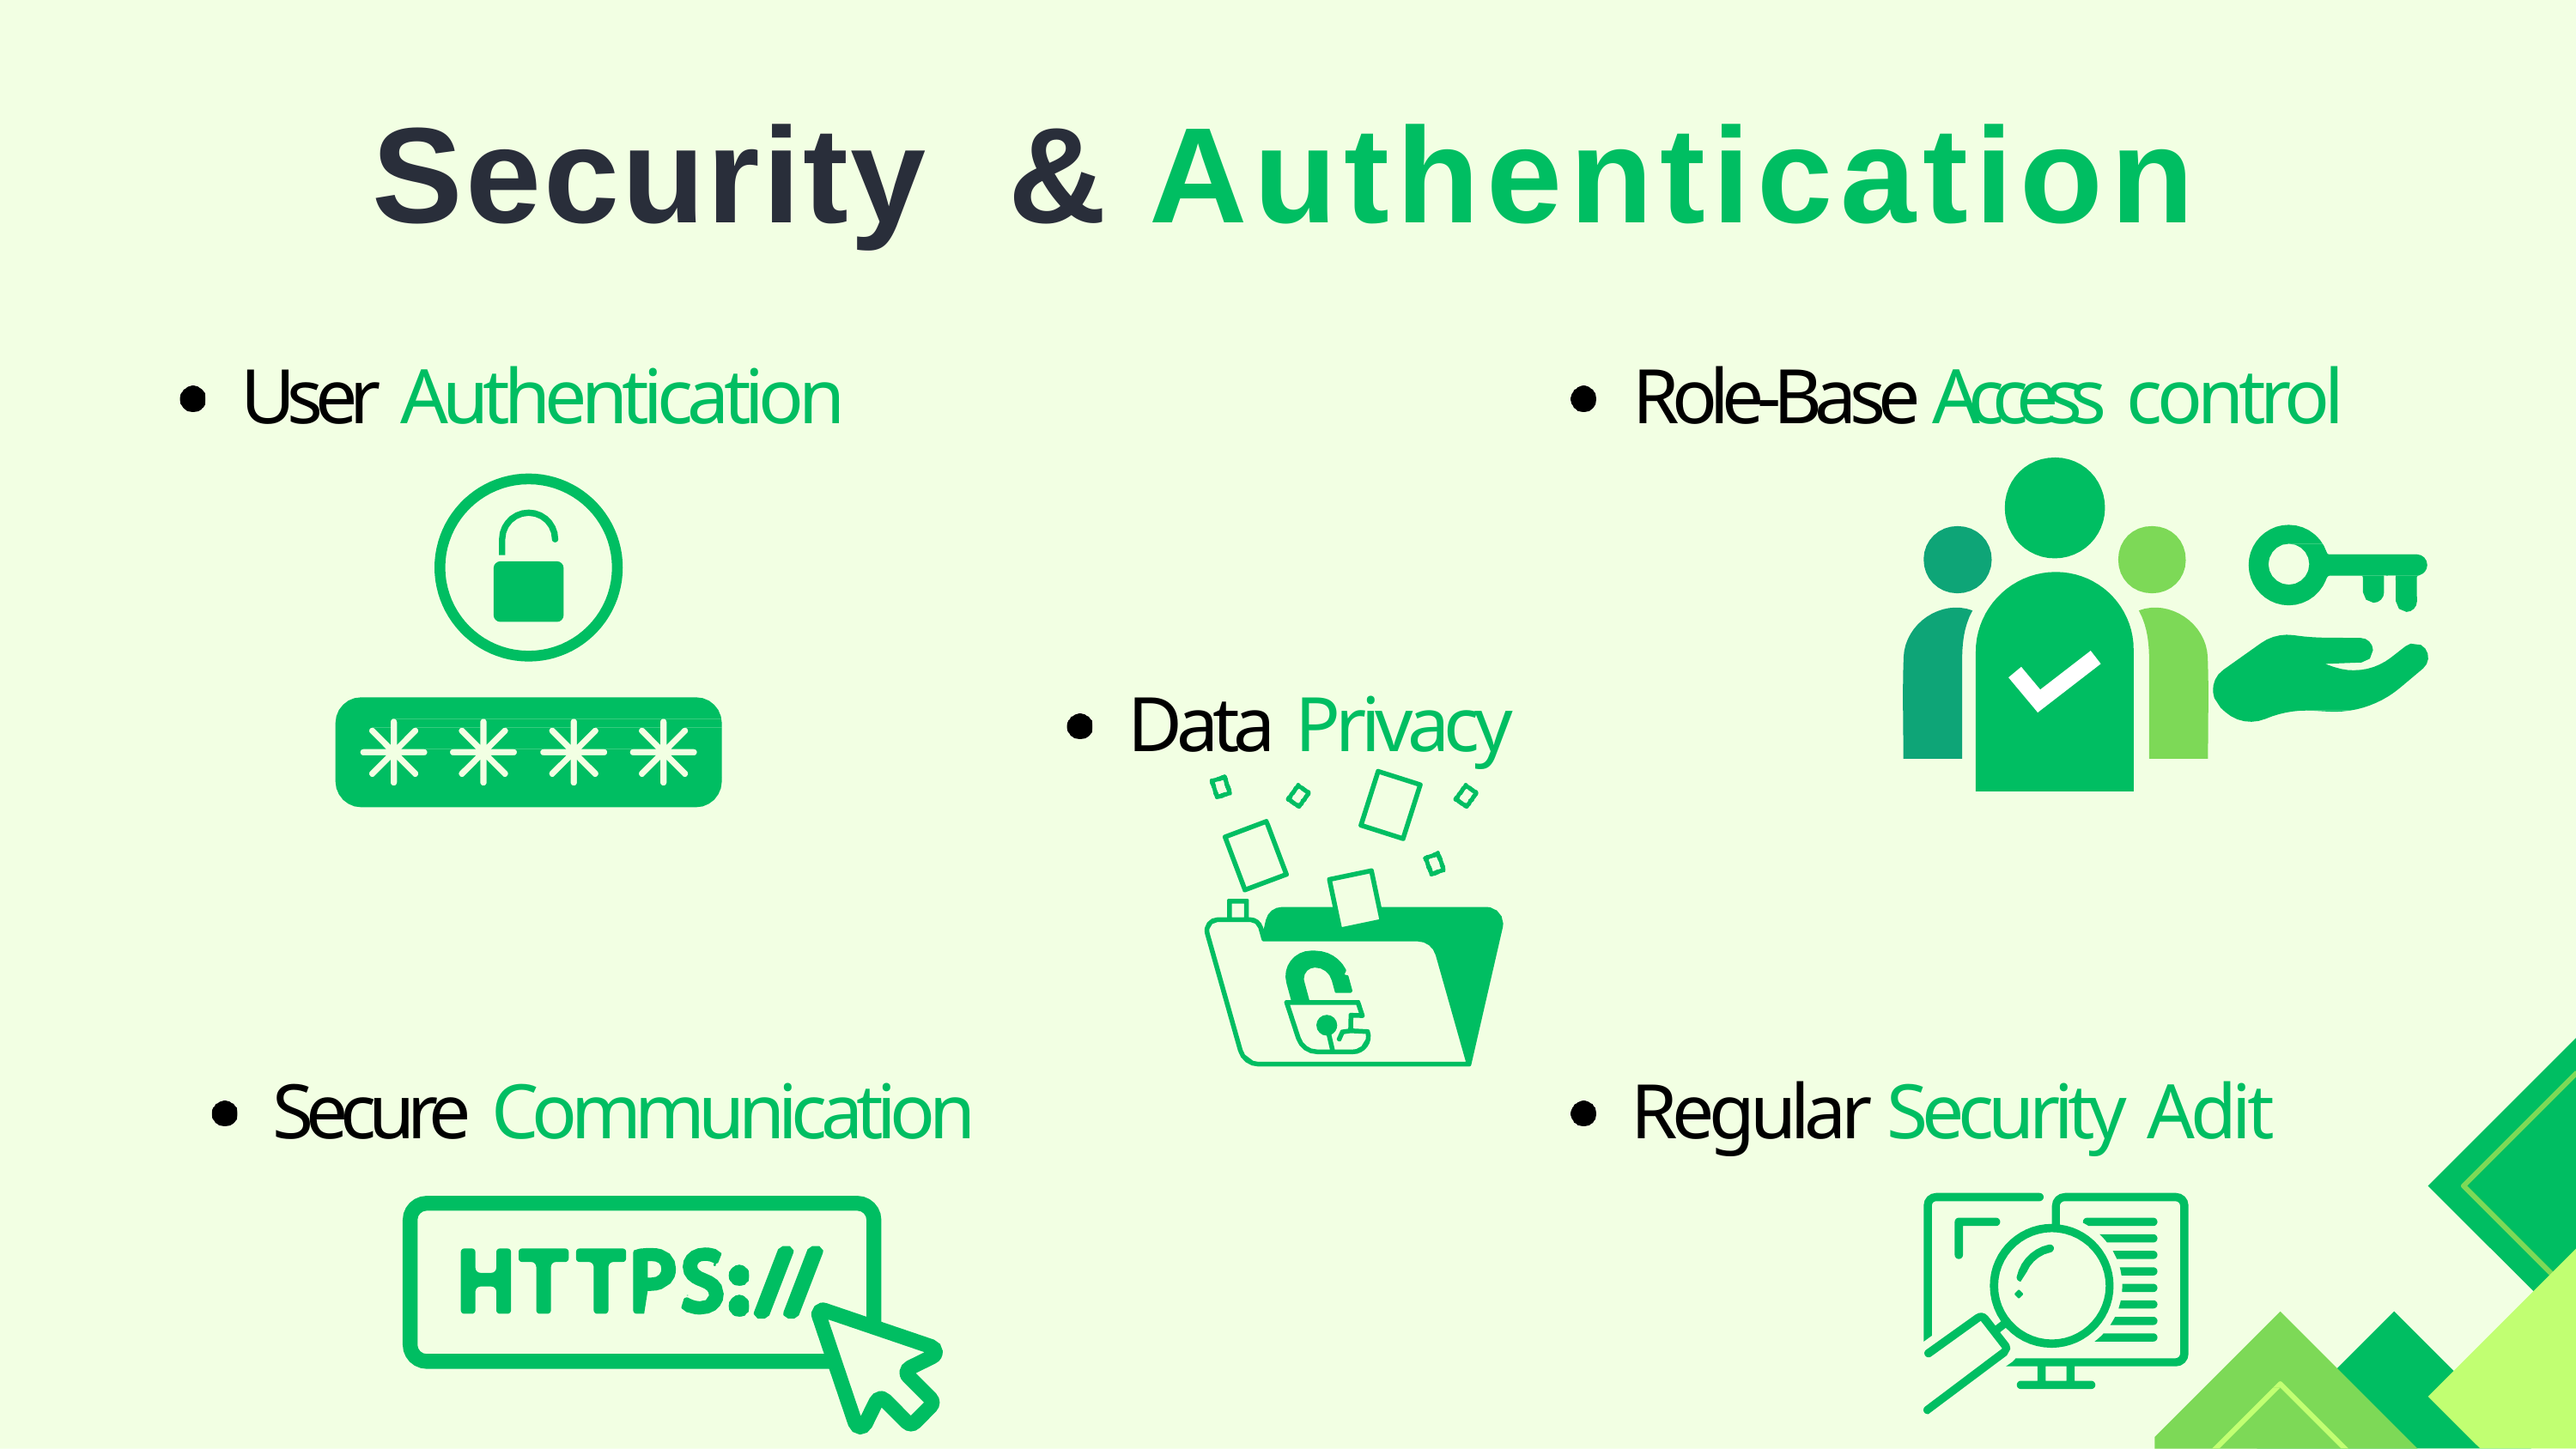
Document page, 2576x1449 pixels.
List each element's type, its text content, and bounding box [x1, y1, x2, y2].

text_box [2190, 621, 2208, 759]
text_box [179, 385, 206, 412]
text_box [1923, 1192, 2149, 1415]
text_box [1066, 713, 1093, 739]
text_box Regular Security Adit [1629, 1061, 2149, 1154]
text_box [2094, 1333, 2149, 1342]
text_box [434, 473, 623, 662]
text_box [335, 697, 722, 808]
text_box User Authentication Role-Base Access control [239, 346, 2490, 439]
text_box [2213, 634, 2428, 722]
text_box Secure Communication [270, 1061, 1090, 1154]
text_box [2004, 457, 2105, 524]
text_box [2110, 1317, 2149, 1325]
text_box [1923, 525, 1971, 594]
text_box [402, 1195, 944, 1435]
text_box Data Privacy [1126, 674, 1578, 767]
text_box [1975, 525, 2186, 792]
text_box [1903, 607, 1971, 759]
text_box [211, 1100, 238, 1126]
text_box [2154, 1038, 2576, 1449]
text_box [1571, 1100, 1596, 1126]
text_box [2248, 524, 2427, 612]
text_box [2118, 1300, 2149, 1309]
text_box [1204, 768, 1504, 1067]
title Security & Authentication [370, 84, 2206, 329]
